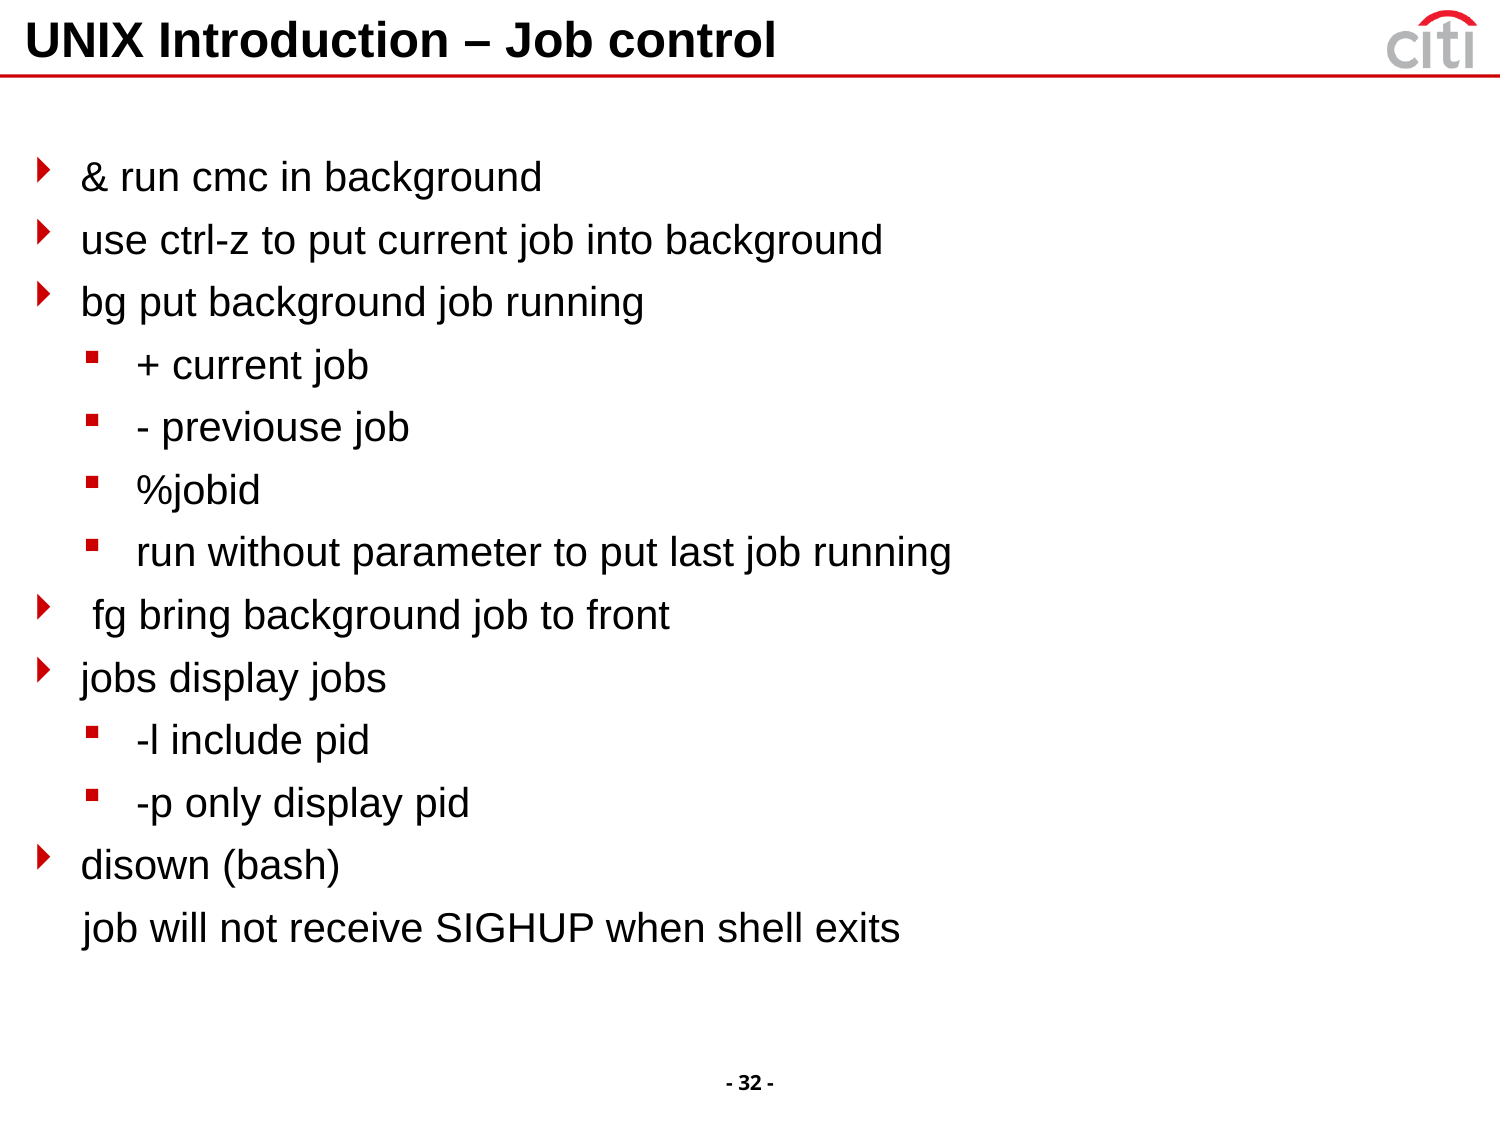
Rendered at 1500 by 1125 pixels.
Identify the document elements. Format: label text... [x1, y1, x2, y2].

list & run cmc in background use ctrl-z to put current job into background bg put background job running + current job - previouse job %jobid run without parameter to put last job running fg bring background job to front jobs display jobs -l include pid -p only display pid disown (bash) job will not receive SIGHUP when shell exits [24, 149, 1476, 1026]
title UNIX Introduction – Job control [24, 12, 1476, 69]
slide_number - 32 - [593, 1062, 907, 1104]
picture [1383, 8, 1481, 74]
